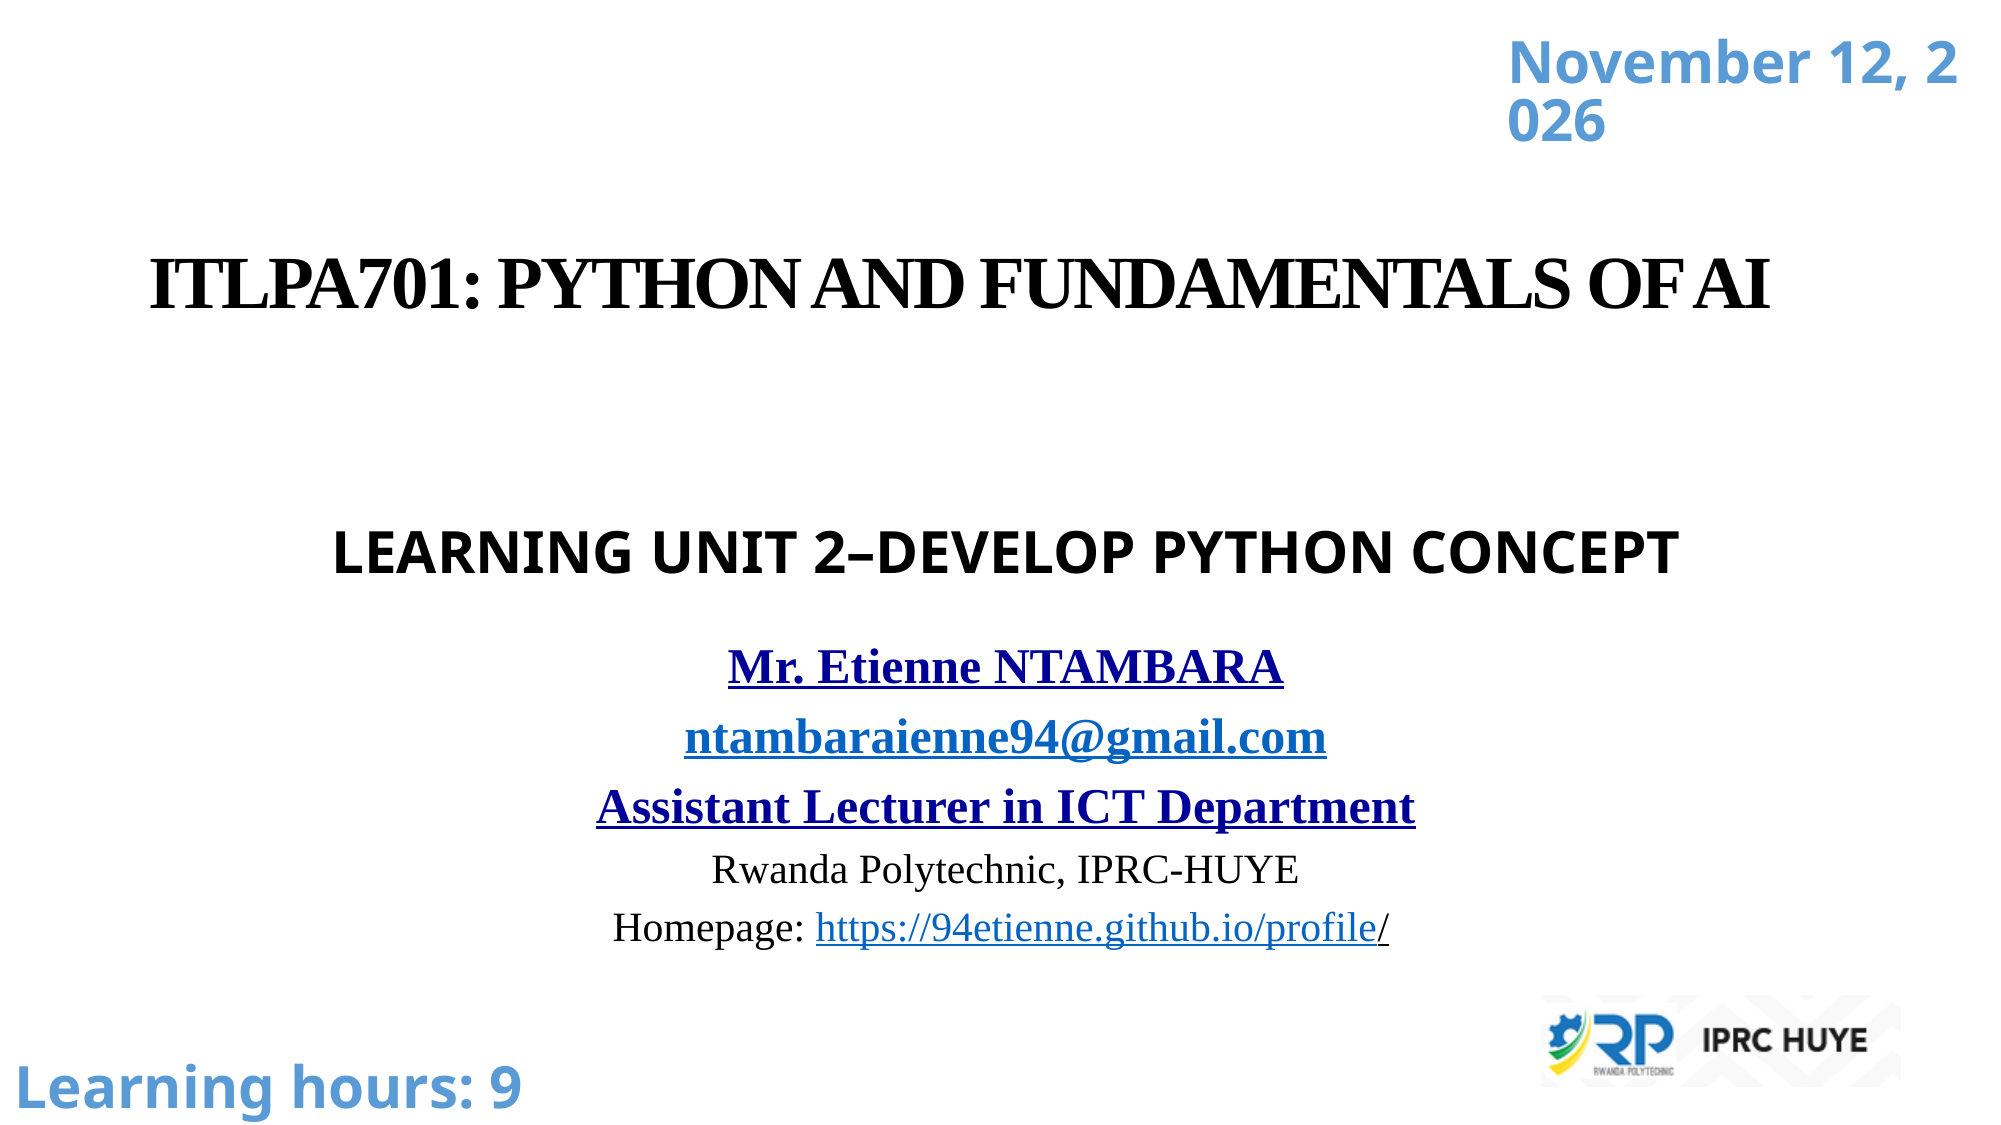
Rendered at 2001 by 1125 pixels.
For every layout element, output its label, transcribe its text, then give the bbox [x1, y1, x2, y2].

title ITLPA701: PYTHON AND FUNDAMENTALS OF AI [70, 91, 1852, 333]
text_box LEARNING UNIT 2–DEVELOP PYTHON CONCEPT [316, 507, 1696, 593]
text_box Mr. Etienne NTAMBARA ntambaraienne94@gmail.com Assistant Lecturer in ICT Department Rwanda Polytechnic, IPRC-HUYE Homepage: https://94etienne.github.io/profile/ [338, 625, 1674, 988]
picture [1541, 995, 1901, 1087]
text_box Learning hours: 9 [0, 1043, 645, 1125]
text_box January 20, 2025 [1492, 17, 2000, 112]
